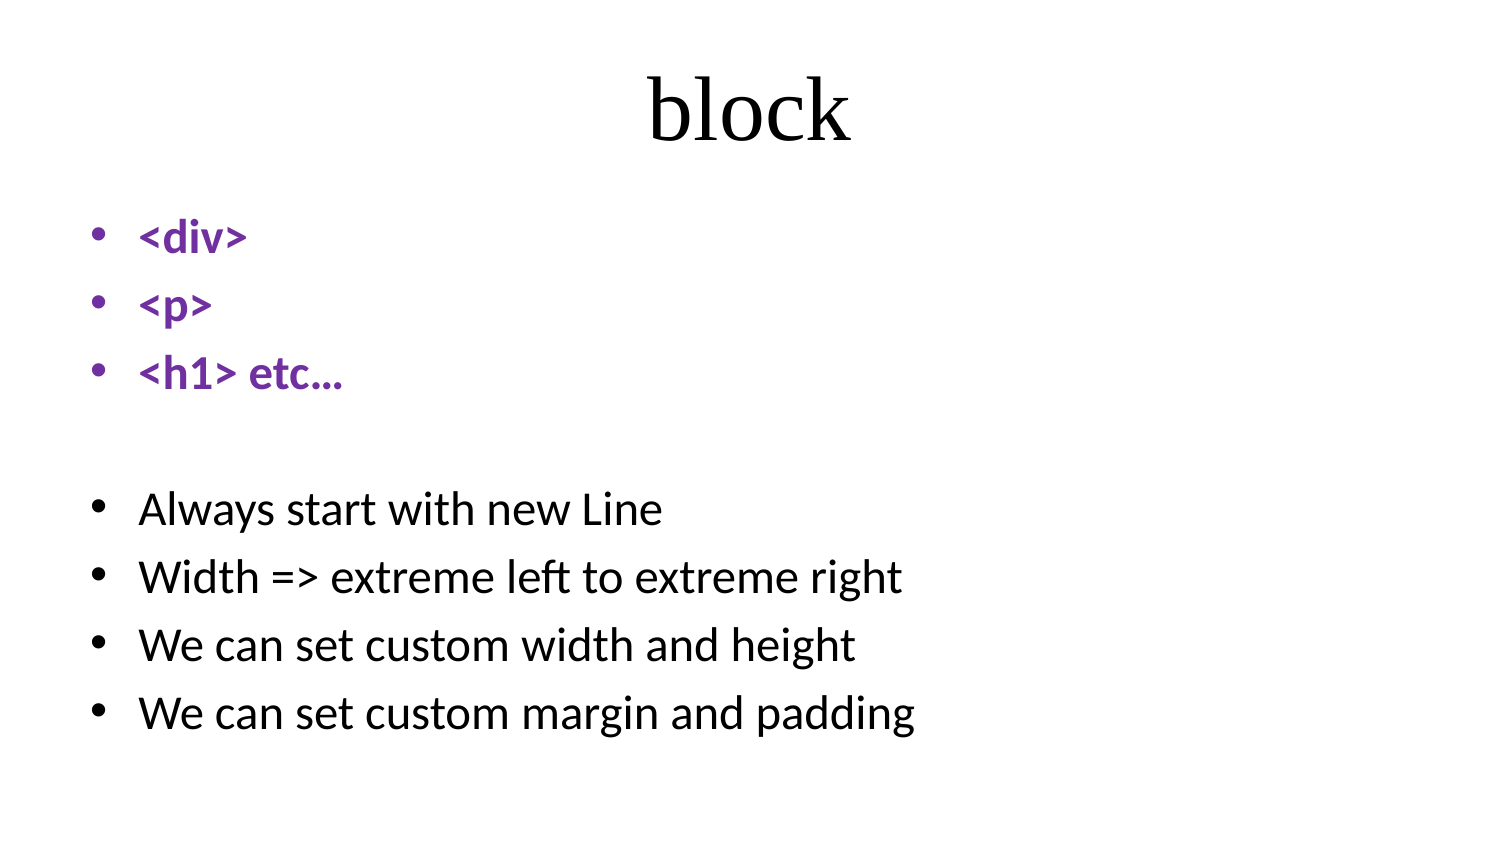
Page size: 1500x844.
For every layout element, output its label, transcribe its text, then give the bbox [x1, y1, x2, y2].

list <div> <p> <h1> etc… Always start with new Line Width => extreme left to extreme right We can set custom width and height We can set custom margin and padding [75, 196, 1425, 754]
title block [75, 33, 1425, 175]
